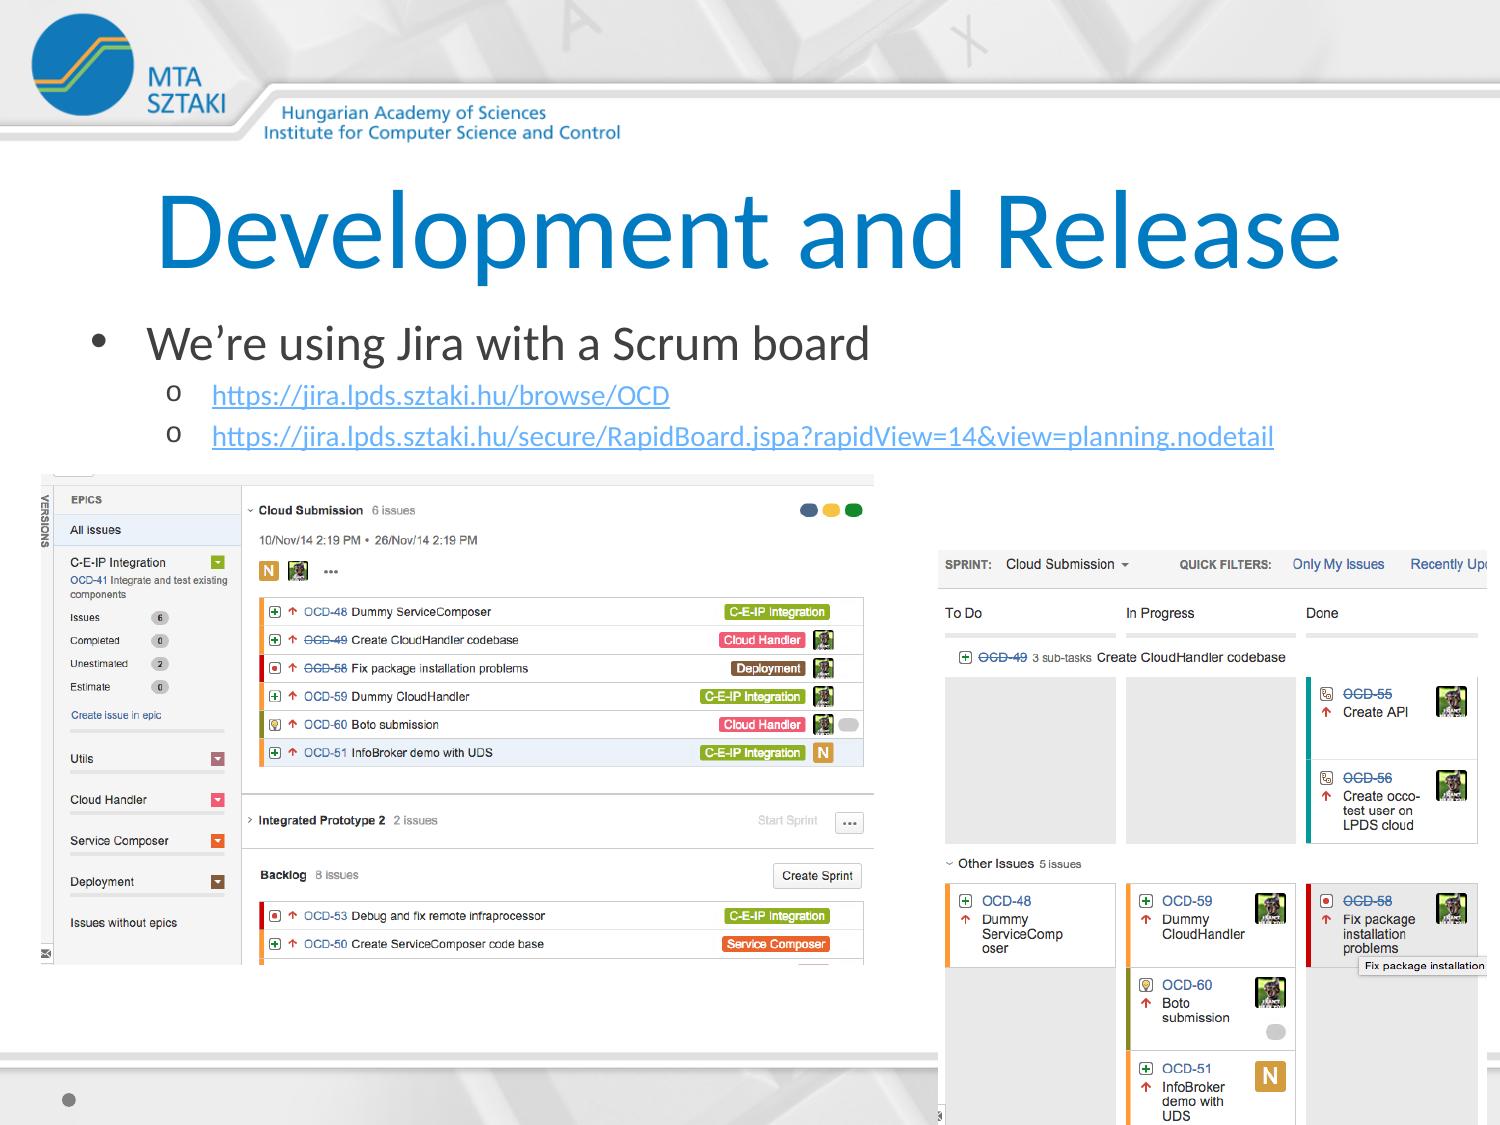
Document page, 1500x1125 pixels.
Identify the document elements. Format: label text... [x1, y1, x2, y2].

title Development and Release [75, 149, 1425, 291]
list We’re using Jira with a Scrum board https://jira.lpds.sztaki.hu/browse/OCD https://jira.lpds.sztaki.hu/secure/RapidBoard.jspa?rapidView=14&view=planning.nodetail [75, 302, 1425, 1047]
picture [0, 0, 1500, 1125]
